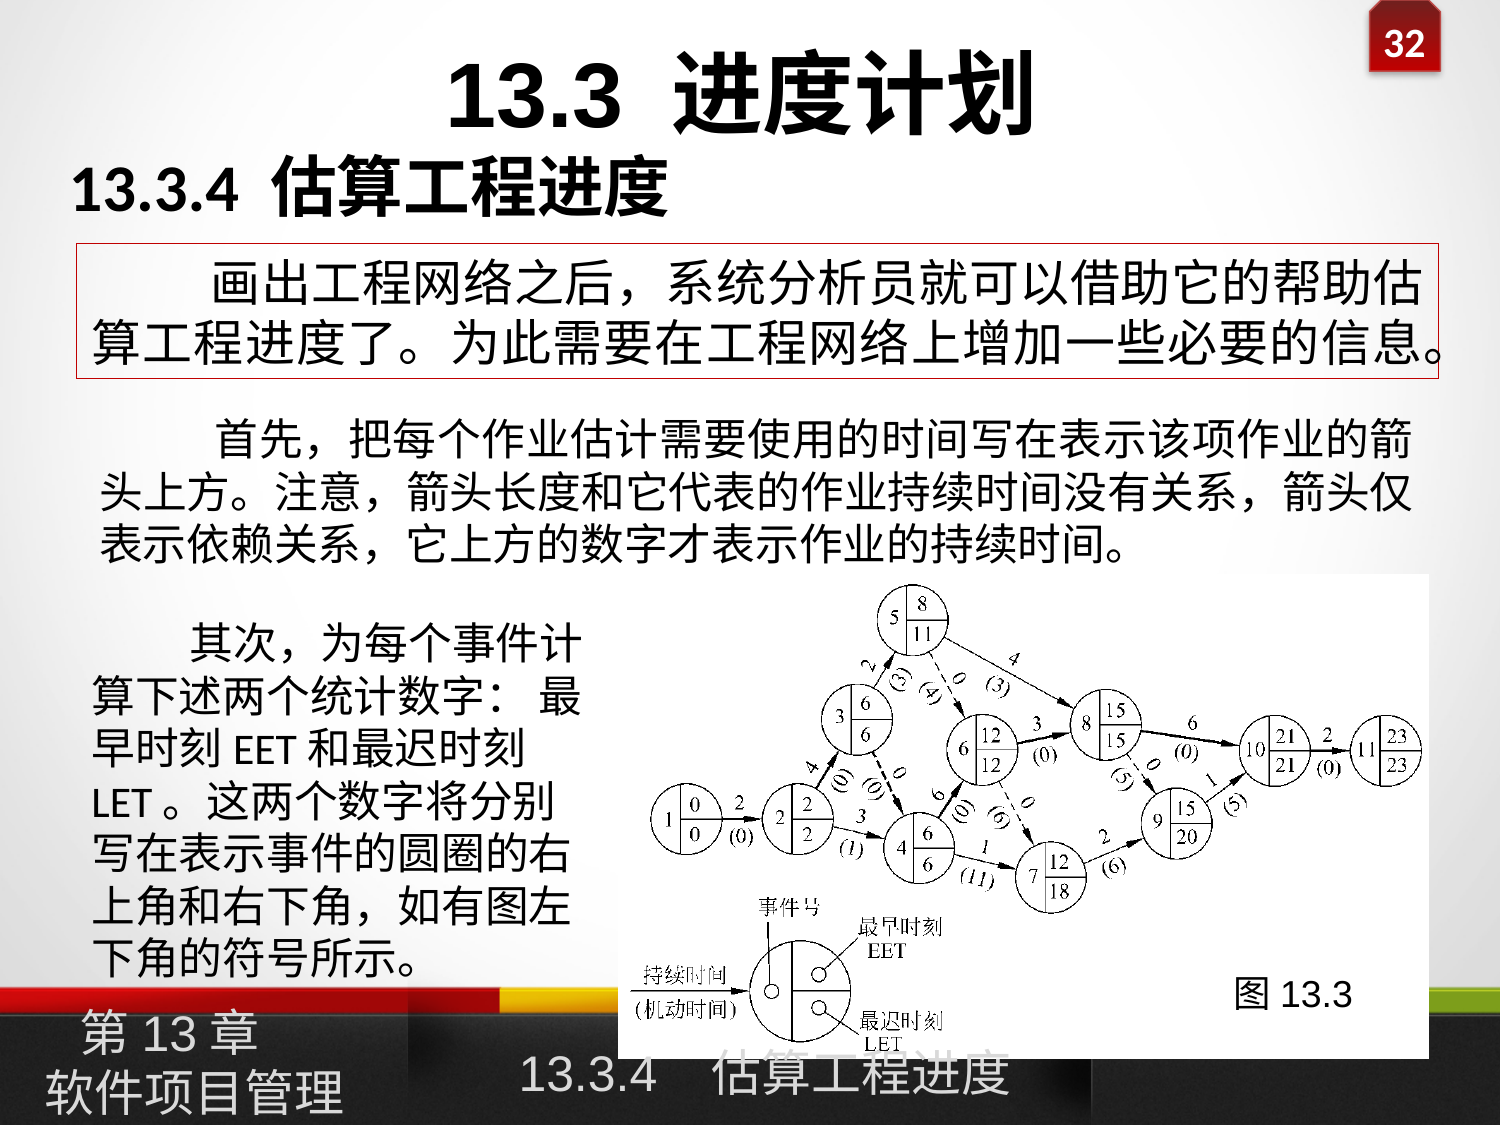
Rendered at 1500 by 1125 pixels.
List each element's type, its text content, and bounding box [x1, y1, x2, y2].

text_box 第13章 软件项目管理 [4, 1022, 385, 1101]
text_box 13.3.4 估算工程进度 [458, 1032, 1073, 1111]
list 13.3.4 估算工程进度 [53, 137, 1404, 232]
text_box 13.3 进度计划 [66, 0, 1417, 185]
text_box 画出工程网络之后，系统分析员就可以借助它的帮助估算工程进度了。为此需要在工程网络上增加一些必要的信息。 [76, 243, 1439, 379]
text_box 其次，为每个事件计算下述两个统计数字： 最早时刻EET和最迟时刻LET。这两个数字将分别写在表示事件的圆圈的右上角和右下角，如有图左下角的符号所示。 [76, 608, 603, 991]
text_box 首先，把每个作业估计需要使用的时间写在表示该项作业的箭头上方。注意，箭头长度和它代表的作业持续时间没有关系，箭头仅表示依赖关系，它上方的数字才表示作业的持续时间。 [89, 409, 1426, 575]
picture [0, 0, 1500, 1125]
